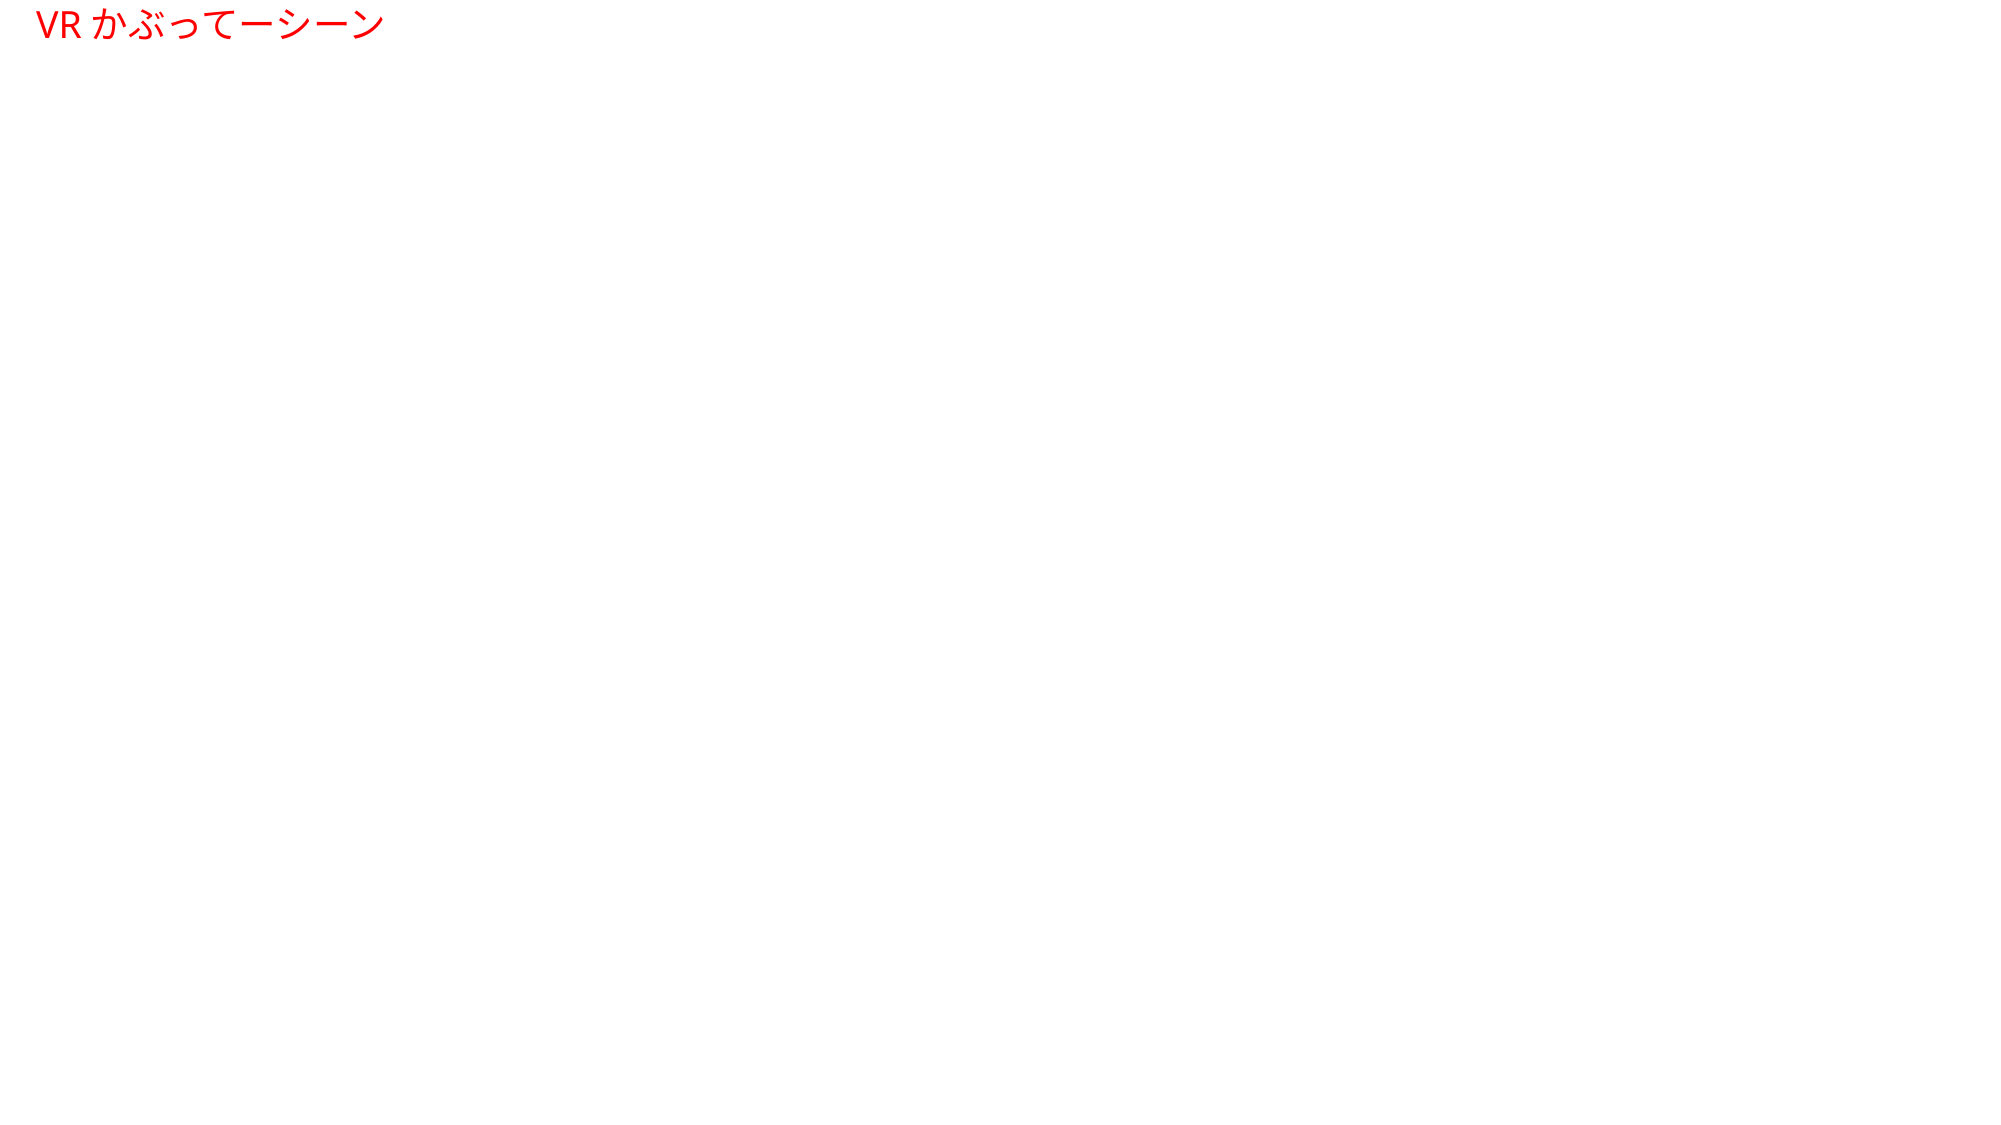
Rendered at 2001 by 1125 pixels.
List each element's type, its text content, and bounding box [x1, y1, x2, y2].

text_box VRかぶってーシーン [0, 0, 423, 48]
